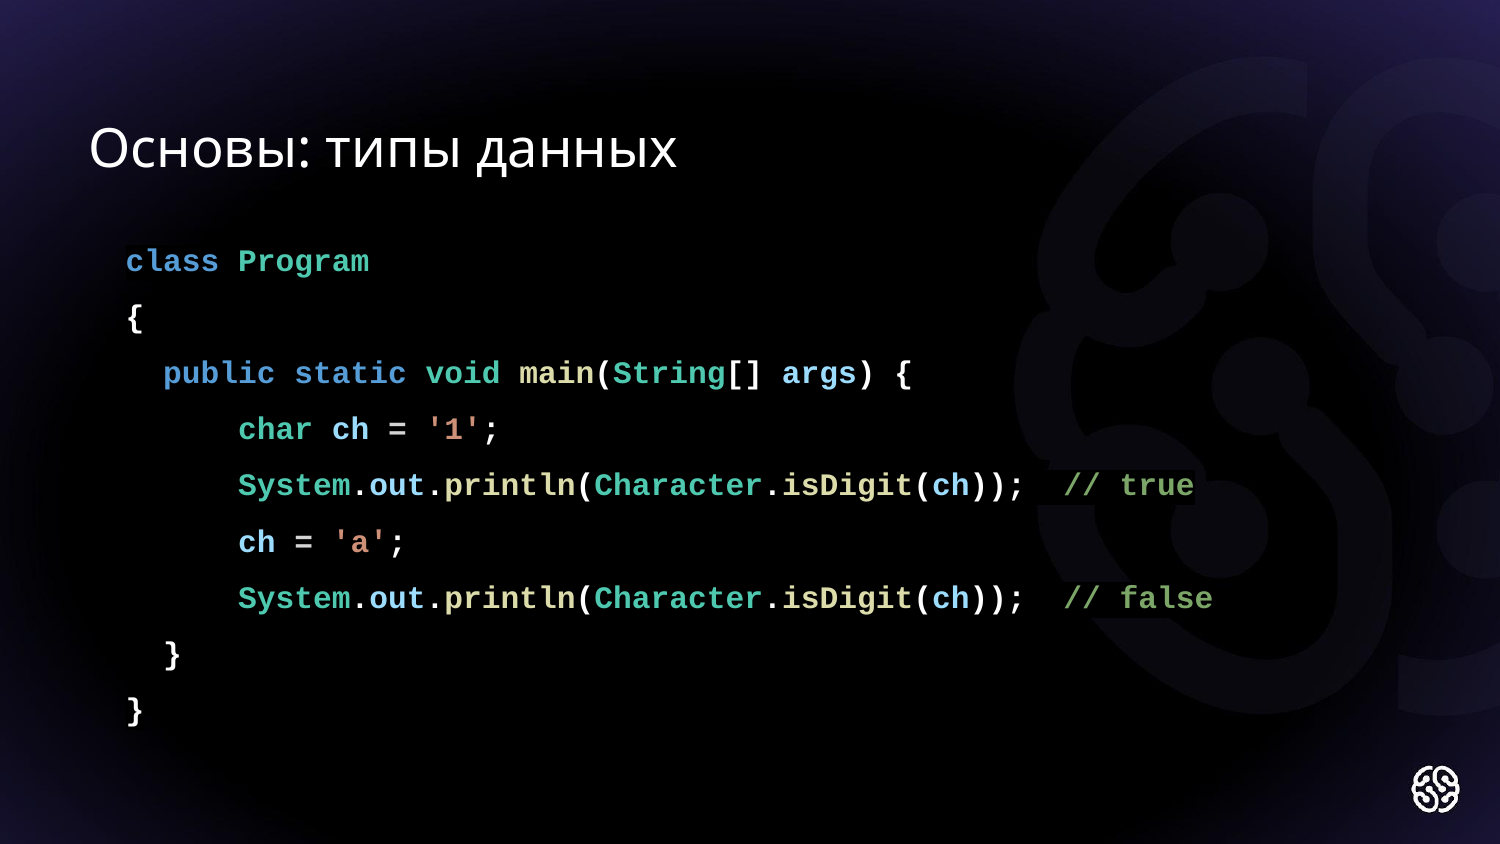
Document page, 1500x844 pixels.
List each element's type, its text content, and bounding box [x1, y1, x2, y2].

picture [0, 0, 1500, 844]
subtitle Основы: типы данных [88, 0, 1412, 397]
text_box class Program { public static void main(String[] args) { char ch = '1'; System.out.println(Character.isDigit(ch)); // true ch = 'a'; System.out.println(Character.isDigit(ch)); // false } } [110, 397, 1311, 798]
